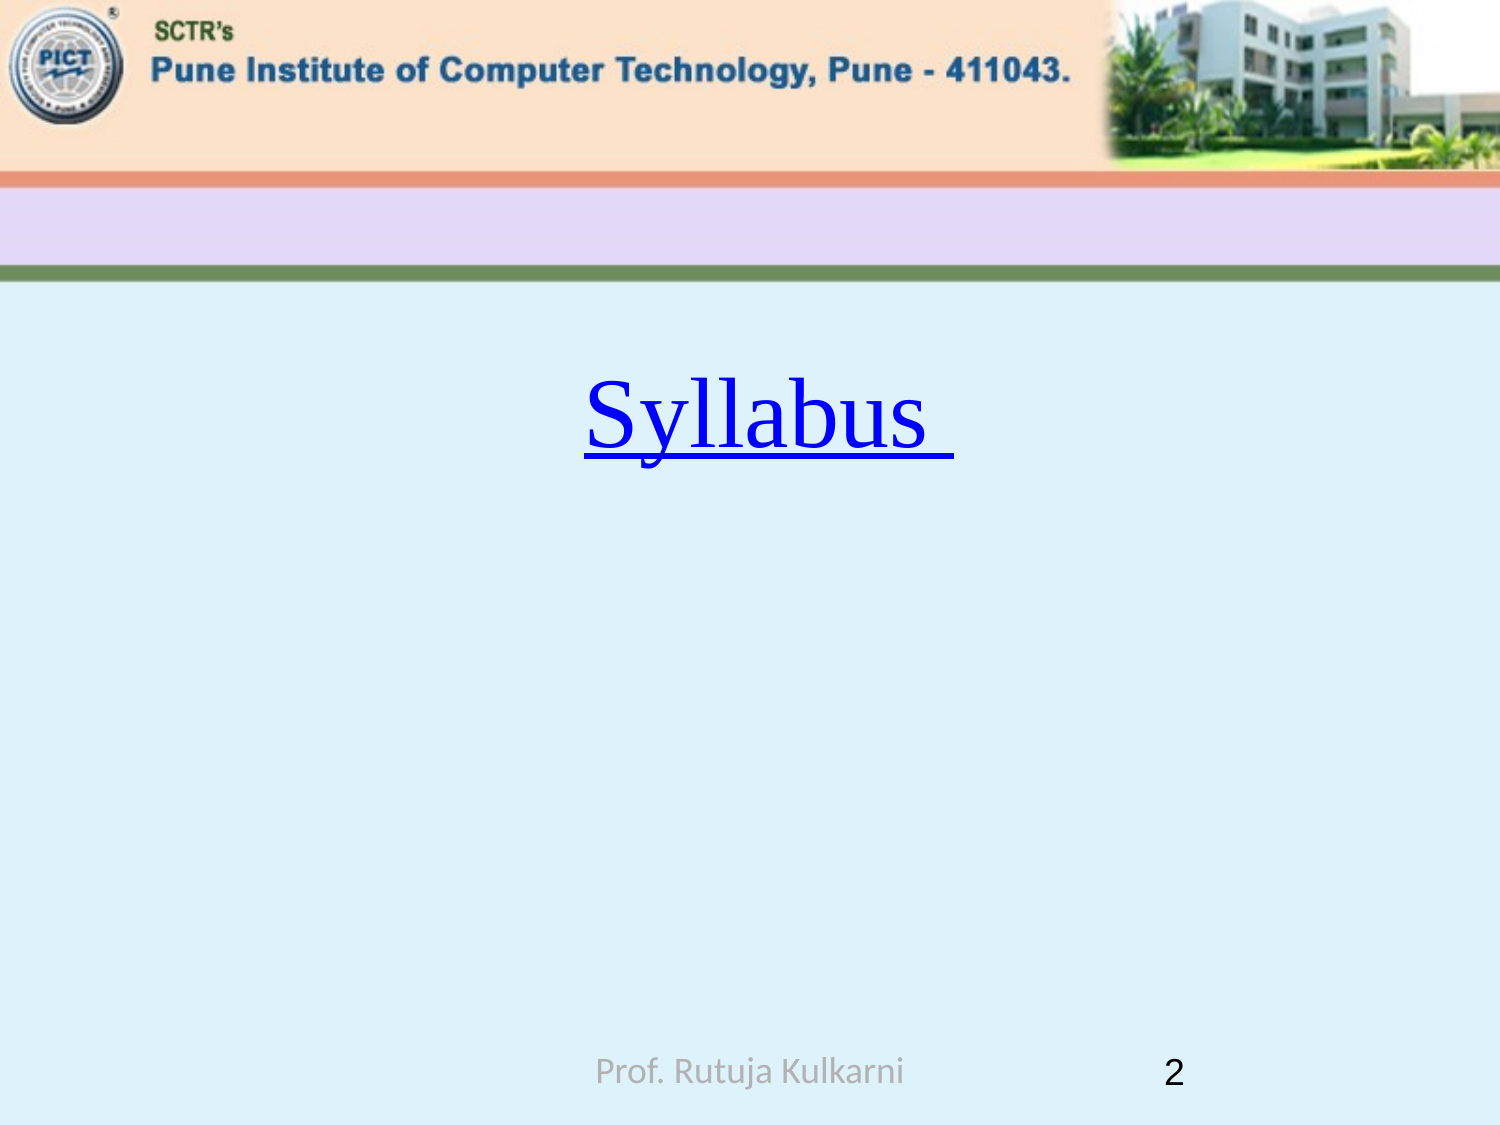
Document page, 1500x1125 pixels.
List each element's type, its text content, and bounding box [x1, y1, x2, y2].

slide_number 2 [1157, 1048, 1213, 1096]
footer Prof. Rutuja Kulkarni [510, 1046, 990, 1103]
list Syllabus [50, 287, 1488, 550]
picture [0, 0, 1500, 1125]
